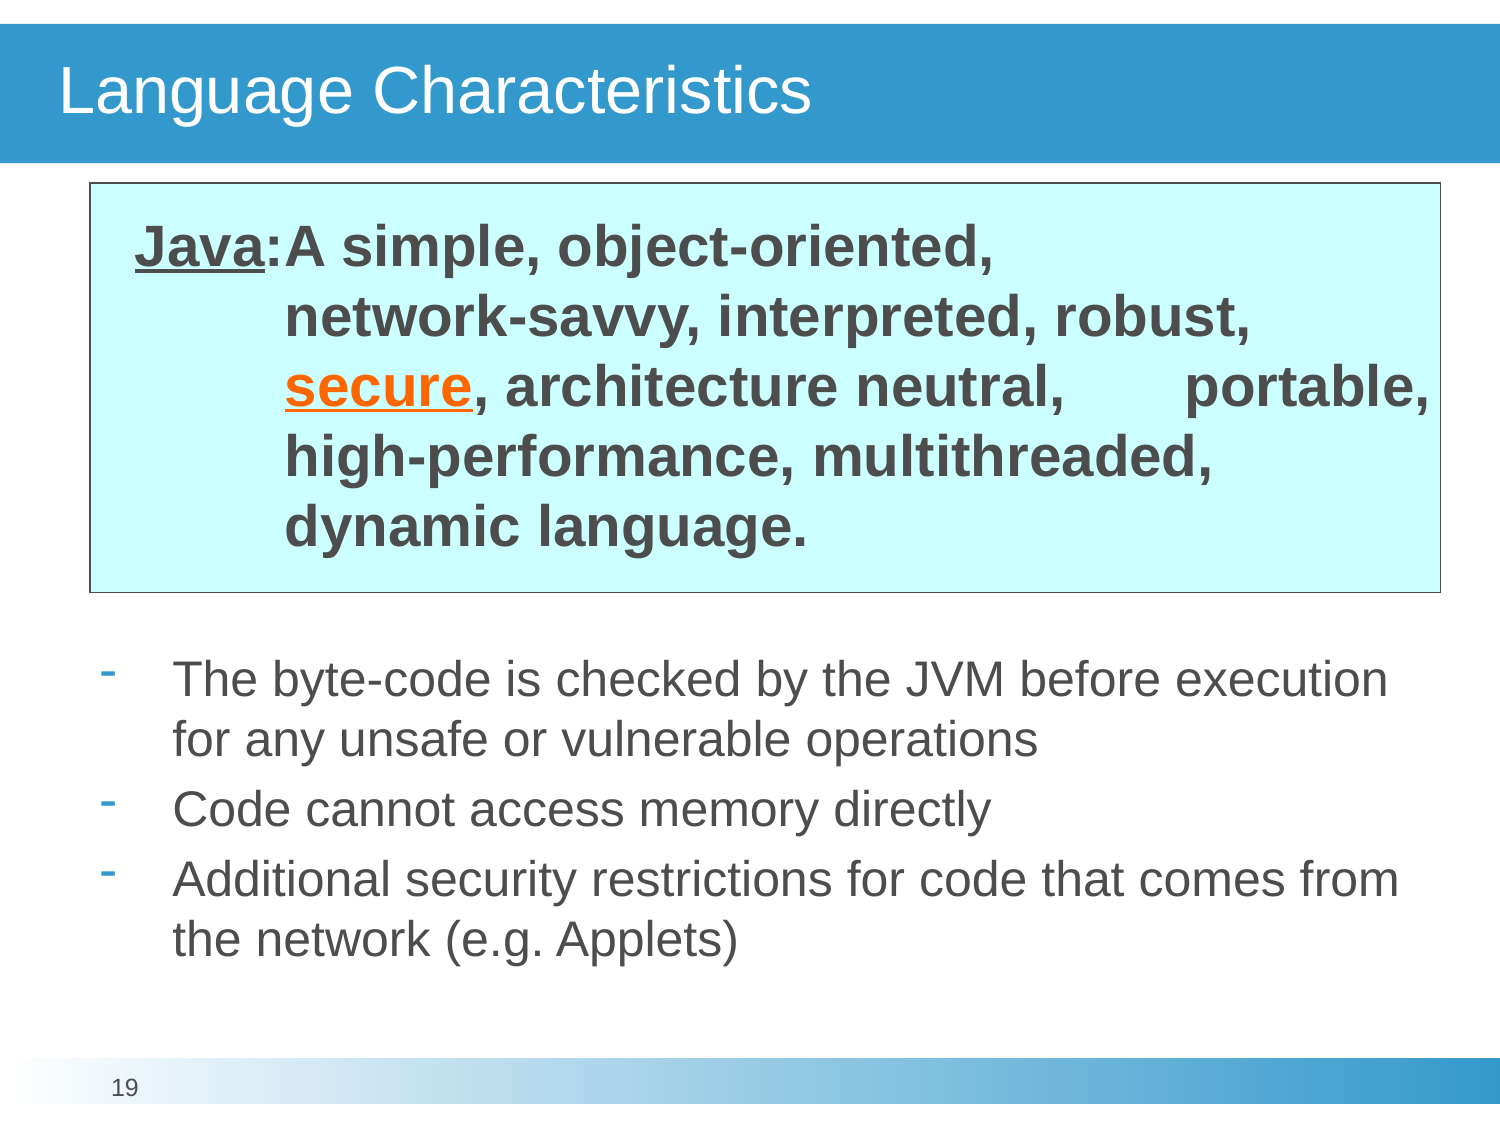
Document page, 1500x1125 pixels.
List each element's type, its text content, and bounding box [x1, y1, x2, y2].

slide_number 19 [45, 1074, 205, 1122]
text_box The byte-code is checked by the JVM before execution for any unsafe or vulnerable operations Code cannot access memory directly Additional security restrictions for code that comes from the network (e.g. Applets) [99, 646, 1451, 967]
text_box Java: A simple, object-oriented, network-savvy, interpreted, robust, secure, architecture neutral, portable, high-performance, multithreaded, dynamic language. [90, 182, 1441, 593]
title Language Characteristics [0, 23, 1500, 164]
